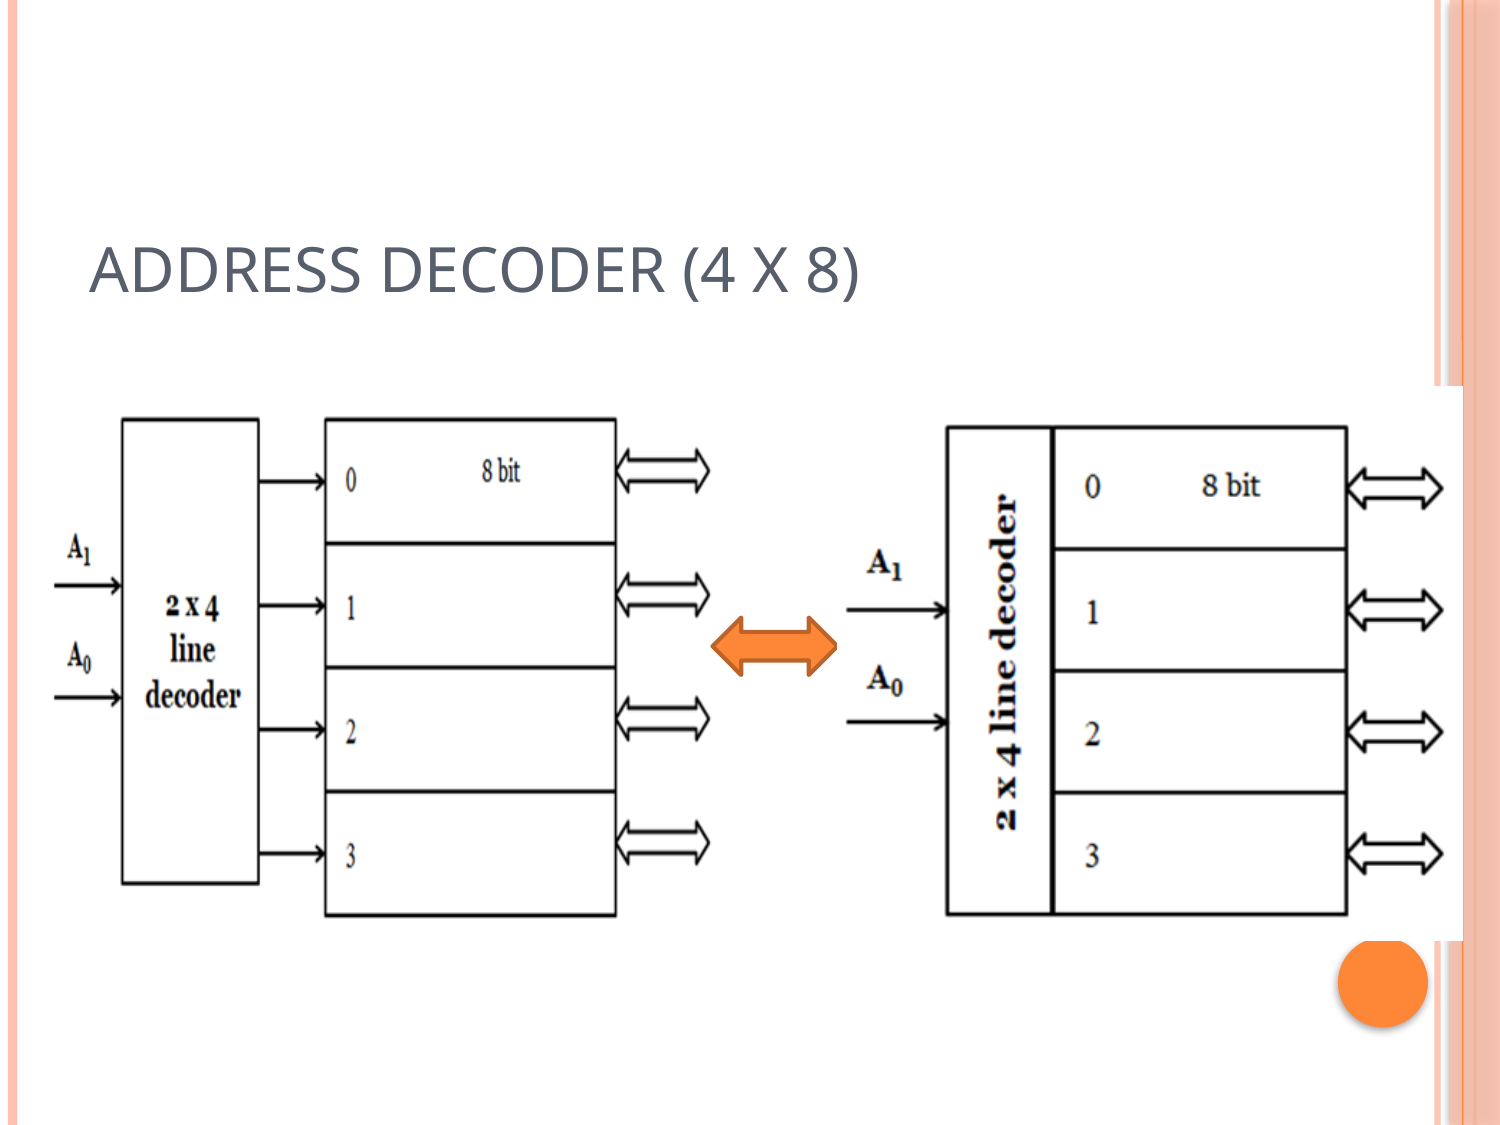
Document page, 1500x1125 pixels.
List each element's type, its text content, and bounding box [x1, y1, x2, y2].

text_box [763, 615, 831, 677]
picture [836, 385, 1463, 942]
title Address Decoder (4 x 8) [75, 137, 1425, 313]
picture [42, 380, 757, 970]
